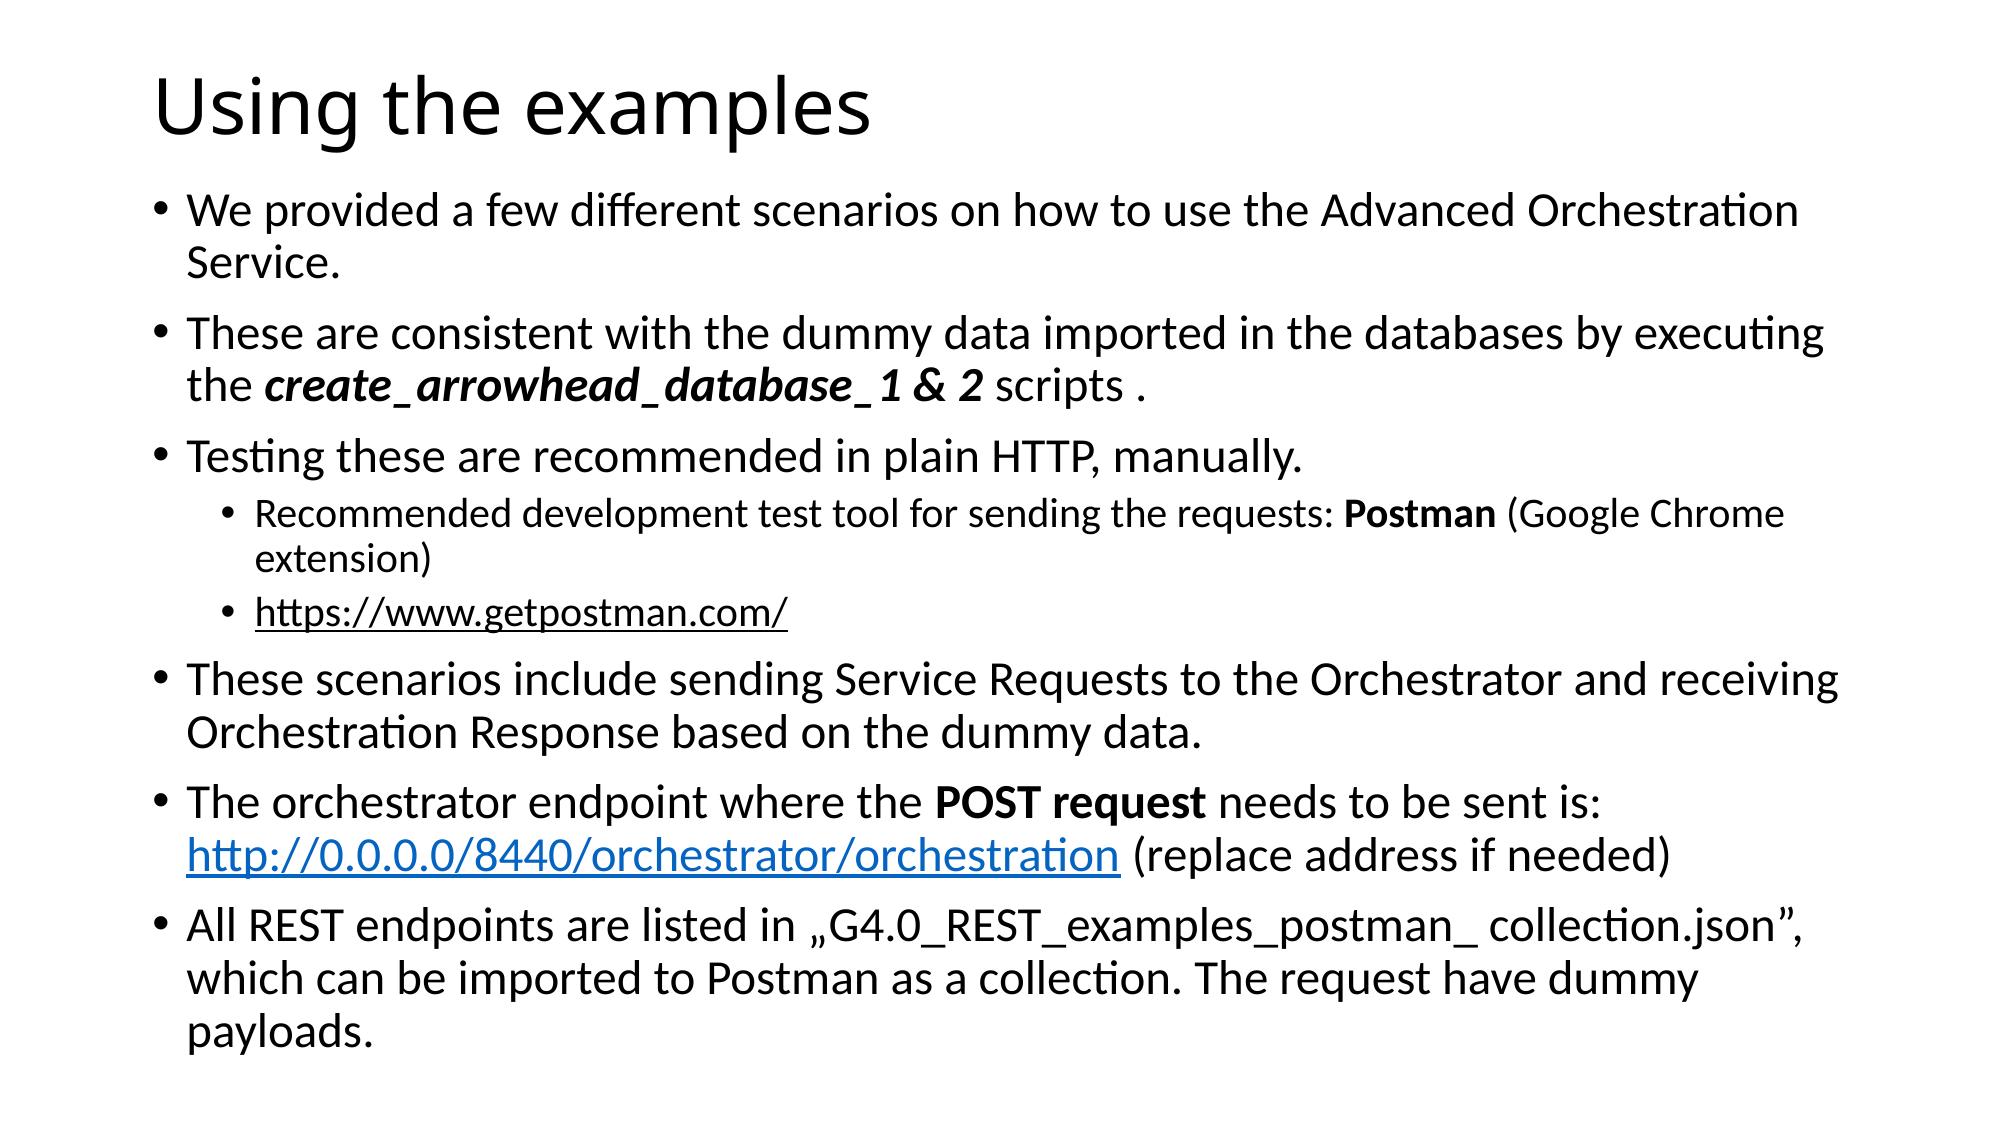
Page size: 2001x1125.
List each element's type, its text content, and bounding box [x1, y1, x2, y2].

list We provided a few different scenarios on how to use the Advanced Orchestration Service. These are consistent with the dummy data imported in the databases by executing the create_arrowhead_database_1 & 2 scripts . Testing these are recommended in plain HTTP, manually. Recommended development test tool for sending the requests: Postman (Google Chrome extension) https://www.getpostman.com/ These scenarios include sending Service Requests to the Orchestrator and receiving Orchestration Response based on the dummy data. The orchestrator endpoint where the POST request needs to be sent is: http://0.0.0.0/8440/orchestrator/orchestration (replace address if needed) All REST endpoints are listed in „G4.0_REST_examples_postman_ collection.json”, which can be imported to Postman as a collection. The request have dummy payloads. [137, 176, 1863, 1075]
title Using the examples [137, 59, 1863, 160]
